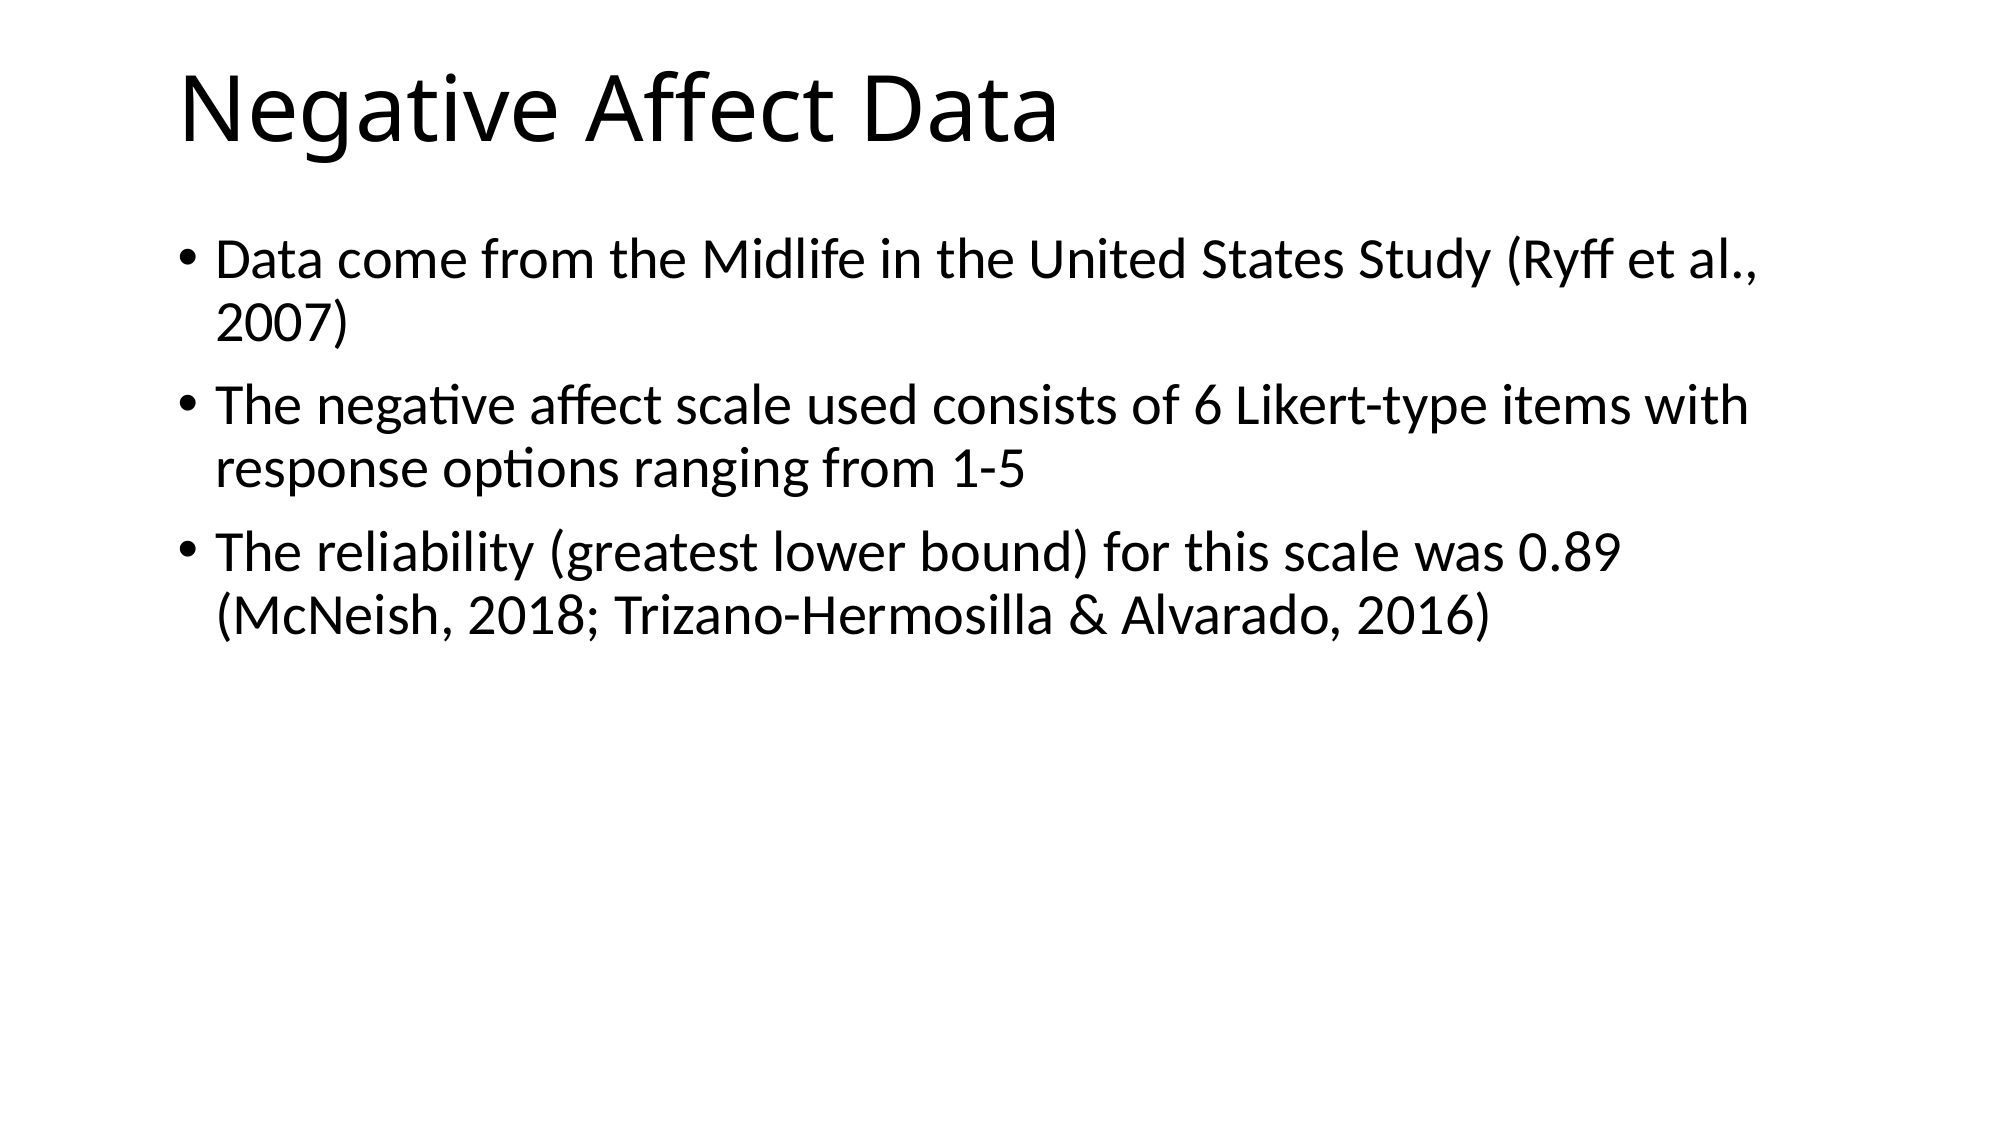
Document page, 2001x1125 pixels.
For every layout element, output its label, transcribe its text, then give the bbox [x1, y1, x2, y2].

list Data come from the Midlife in the United States Study (Ryff et al., 2007) The negative affect scale used consists of 6 Likert-type items with response options ranging from 1-5 The reliability (greatest lower bound) for this scale was 0.89 (McNeish, 2018; Trizano-Hermosilla & Alvarado, 2016) [162, 220, 1838, 914]
title Negative Affect Data [162, 3, 1888, 221]
